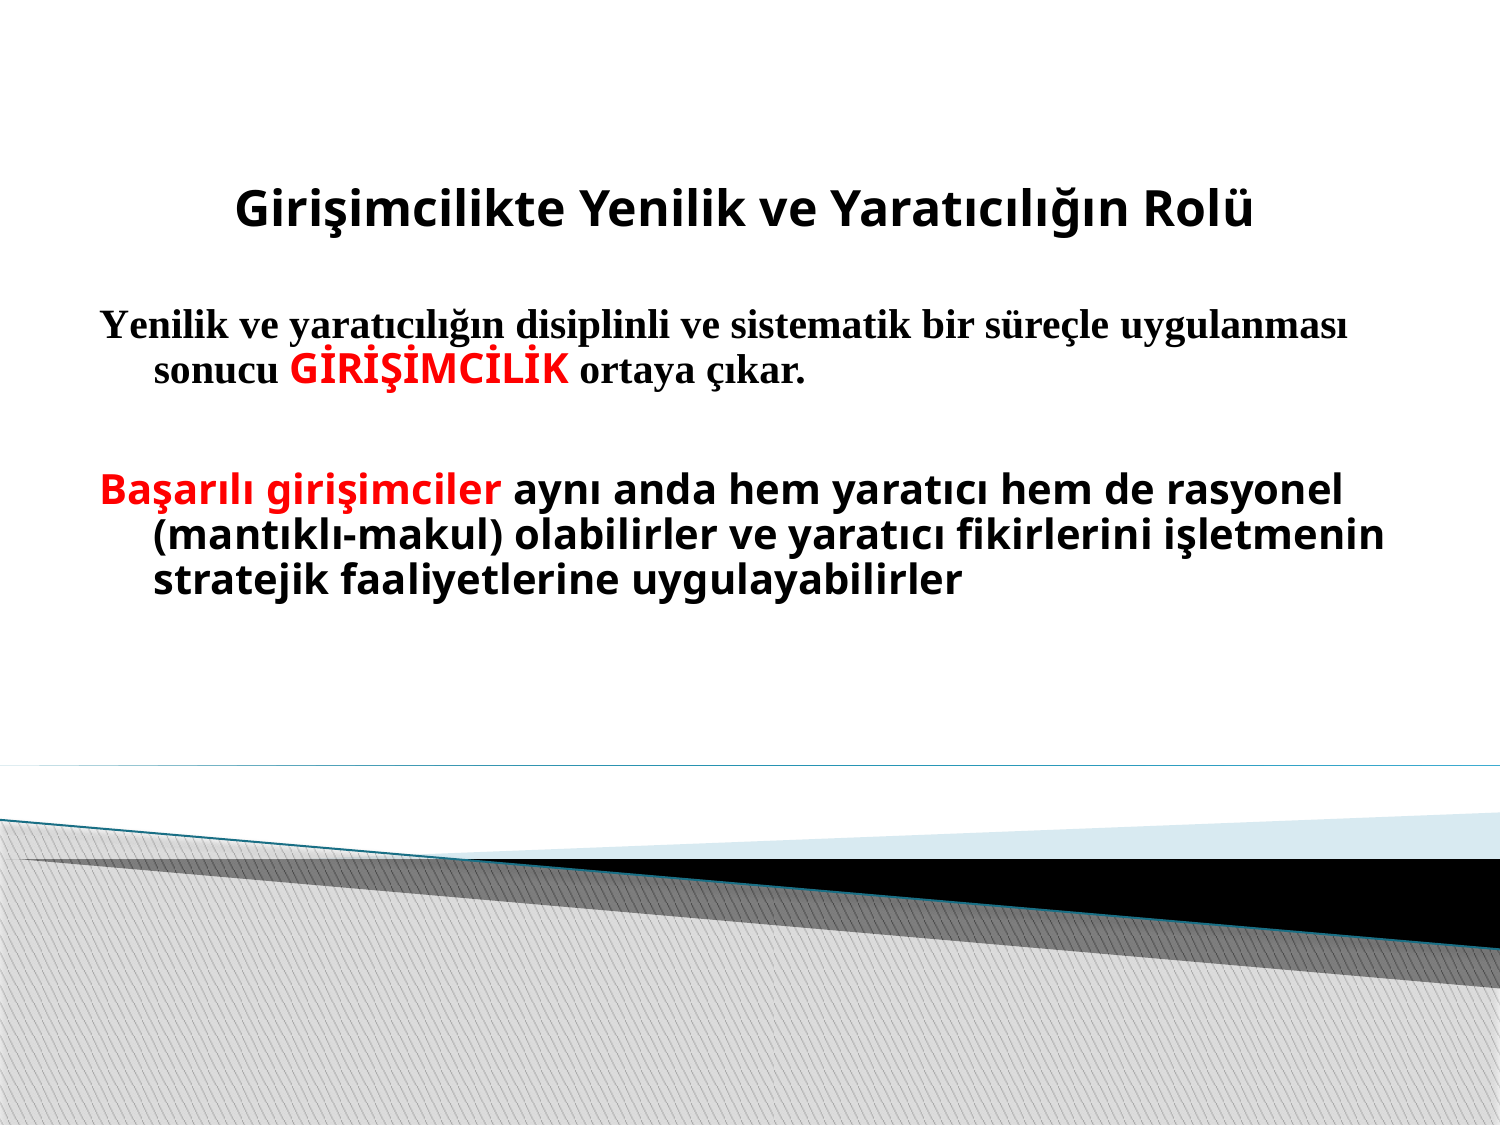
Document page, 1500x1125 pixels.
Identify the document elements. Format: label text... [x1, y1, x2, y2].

picture [5, 859, 1500, 989]
text_box Girişimcilikte Yenilik ve Yaratıcılığın Rolü [44, 175, 1446, 245]
text_box Yenilik ve yaratıcılığın disiplinli ve sistematik bir süreçle uygulanması sonucu GİRİŞİMCİLİK ortaya çıkar. Başarılı girişimciler aynı anda hem yaratıcı hem de rasyonel (mantıklı-makul) olabilirler ve yaratıcı fikirlerini işletmenin stratejik faaliyetlerine uygulayabilirler [84, 295, 1479, 611]
